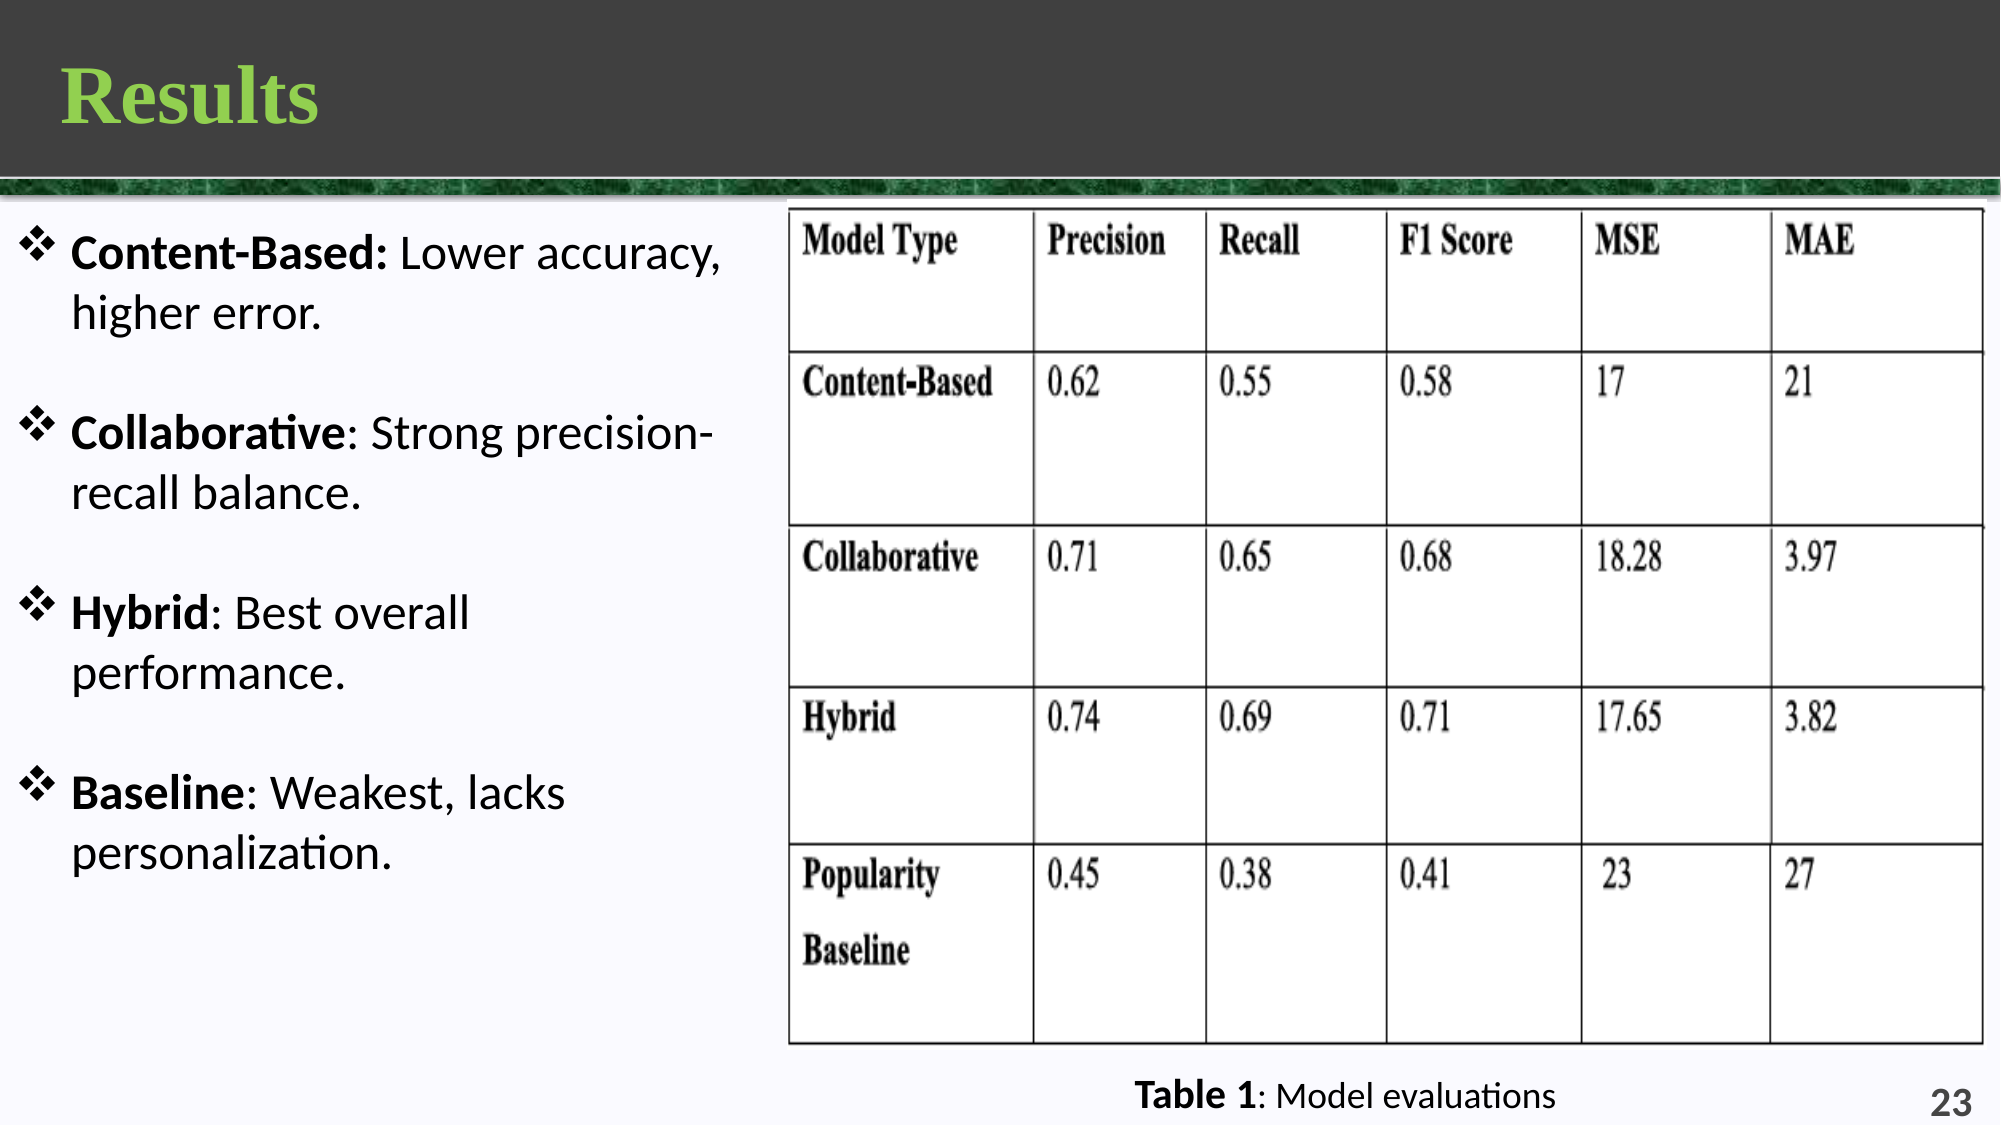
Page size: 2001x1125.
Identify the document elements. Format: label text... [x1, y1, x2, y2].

title Results [45, 11, 1955, 170]
text_box Table 1: Model evaluations [1119, 1059, 1983, 1125]
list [787, 199, 1987, 1050]
picture [0, 179, 2000, 195]
slide_number 23 [1983, 1080, 1988, 1125]
text_box Content-Based: Lower accuracy, higher error. Collaborative: Strong precision-recall balance. Hybrid: Best overall performance. Baseline: Weakest, lacks personalization. [0, 212, 750, 933]
